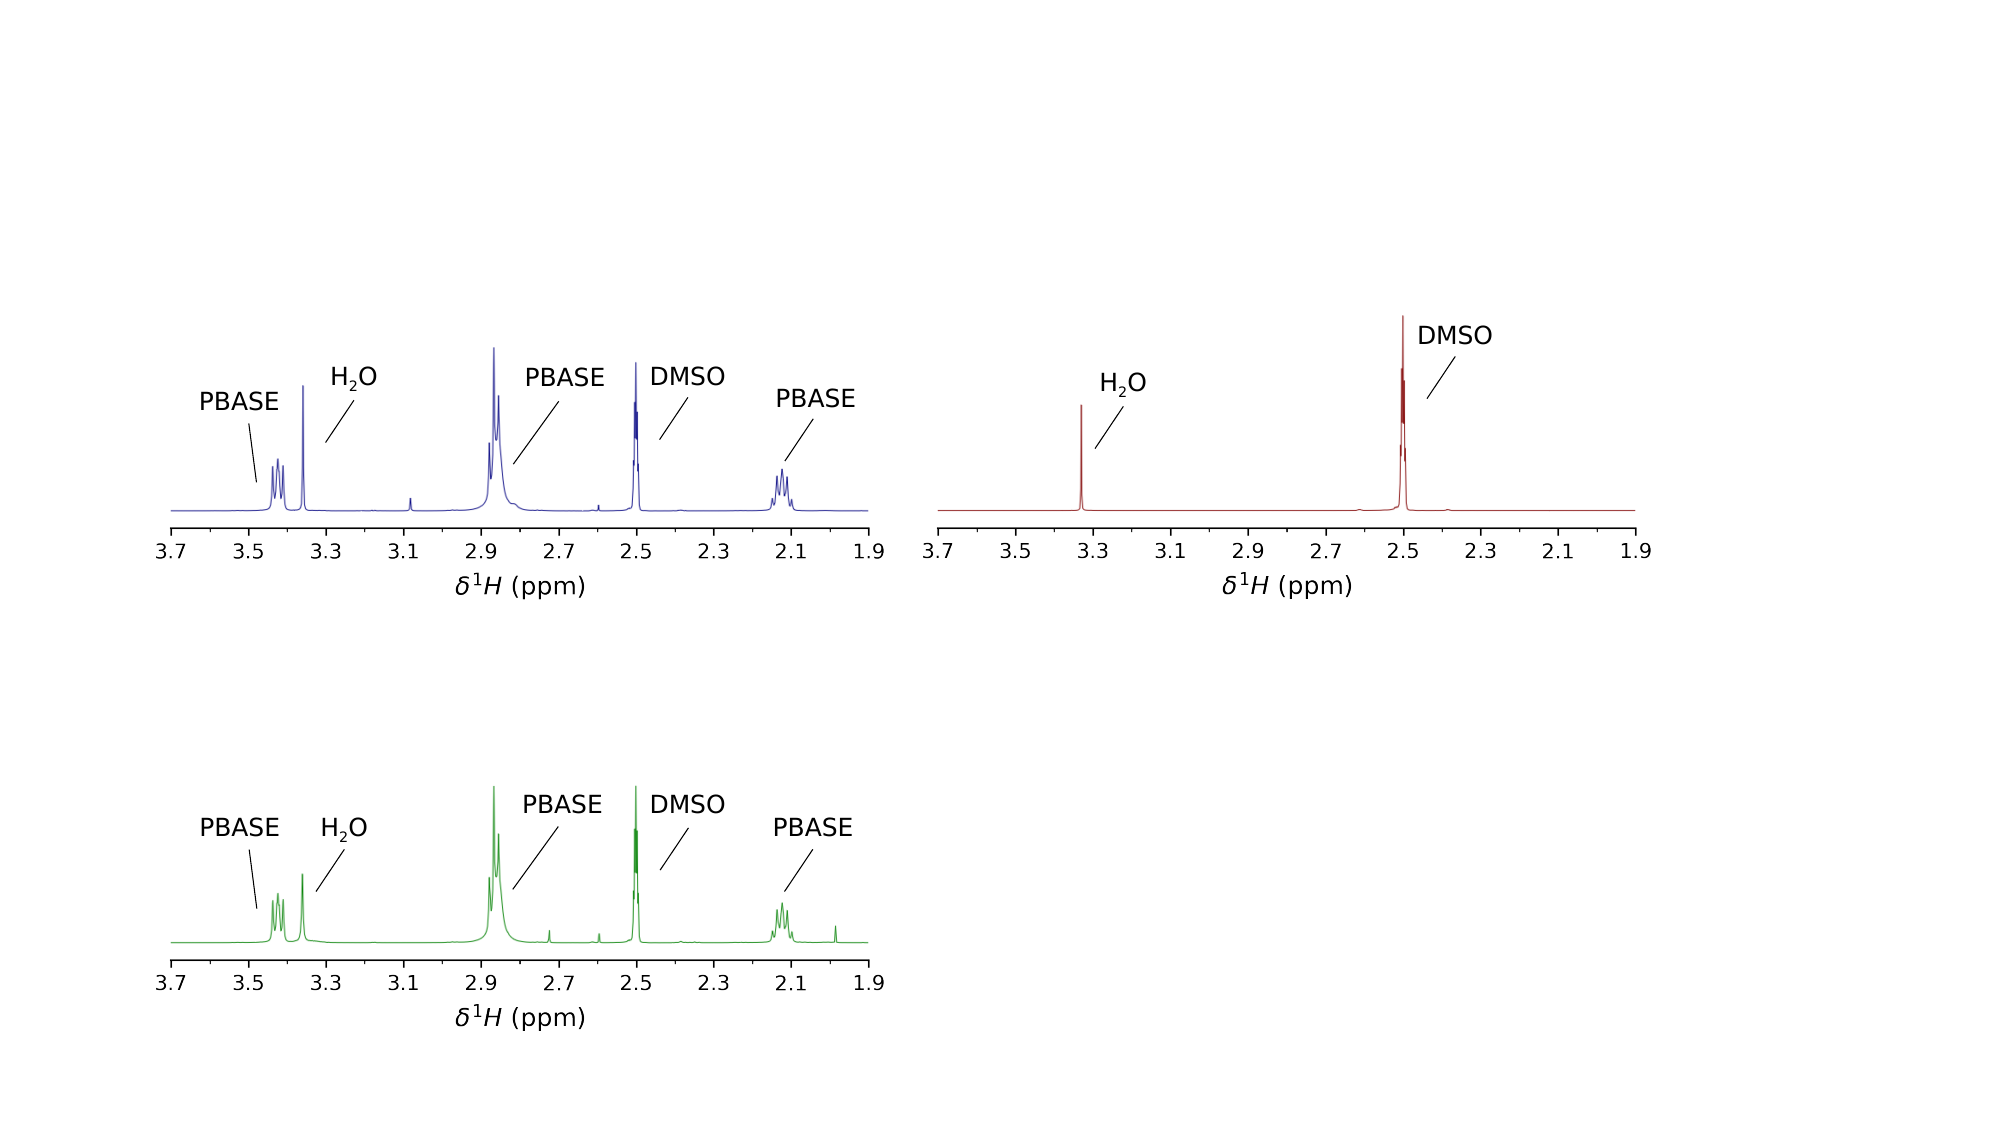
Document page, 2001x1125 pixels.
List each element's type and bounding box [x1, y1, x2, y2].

text_box [660, 827, 689, 871]
text_box [784, 418, 814, 462]
text_box [659, 397, 688, 440]
text_box [513, 401, 559, 465]
text_box [512, 826, 559, 890]
text_box [249, 849, 257, 909]
text_box [921, 293, 1652, 601]
text_box [315, 849, 345, 892]
picture [154, 726, 885, 1034]
text_box [248, 423, 257, 483]
picture [154, 293, 885, 601]
text_box [784, 849, 813, 892]
text_box [325, 400, 354, 443]
